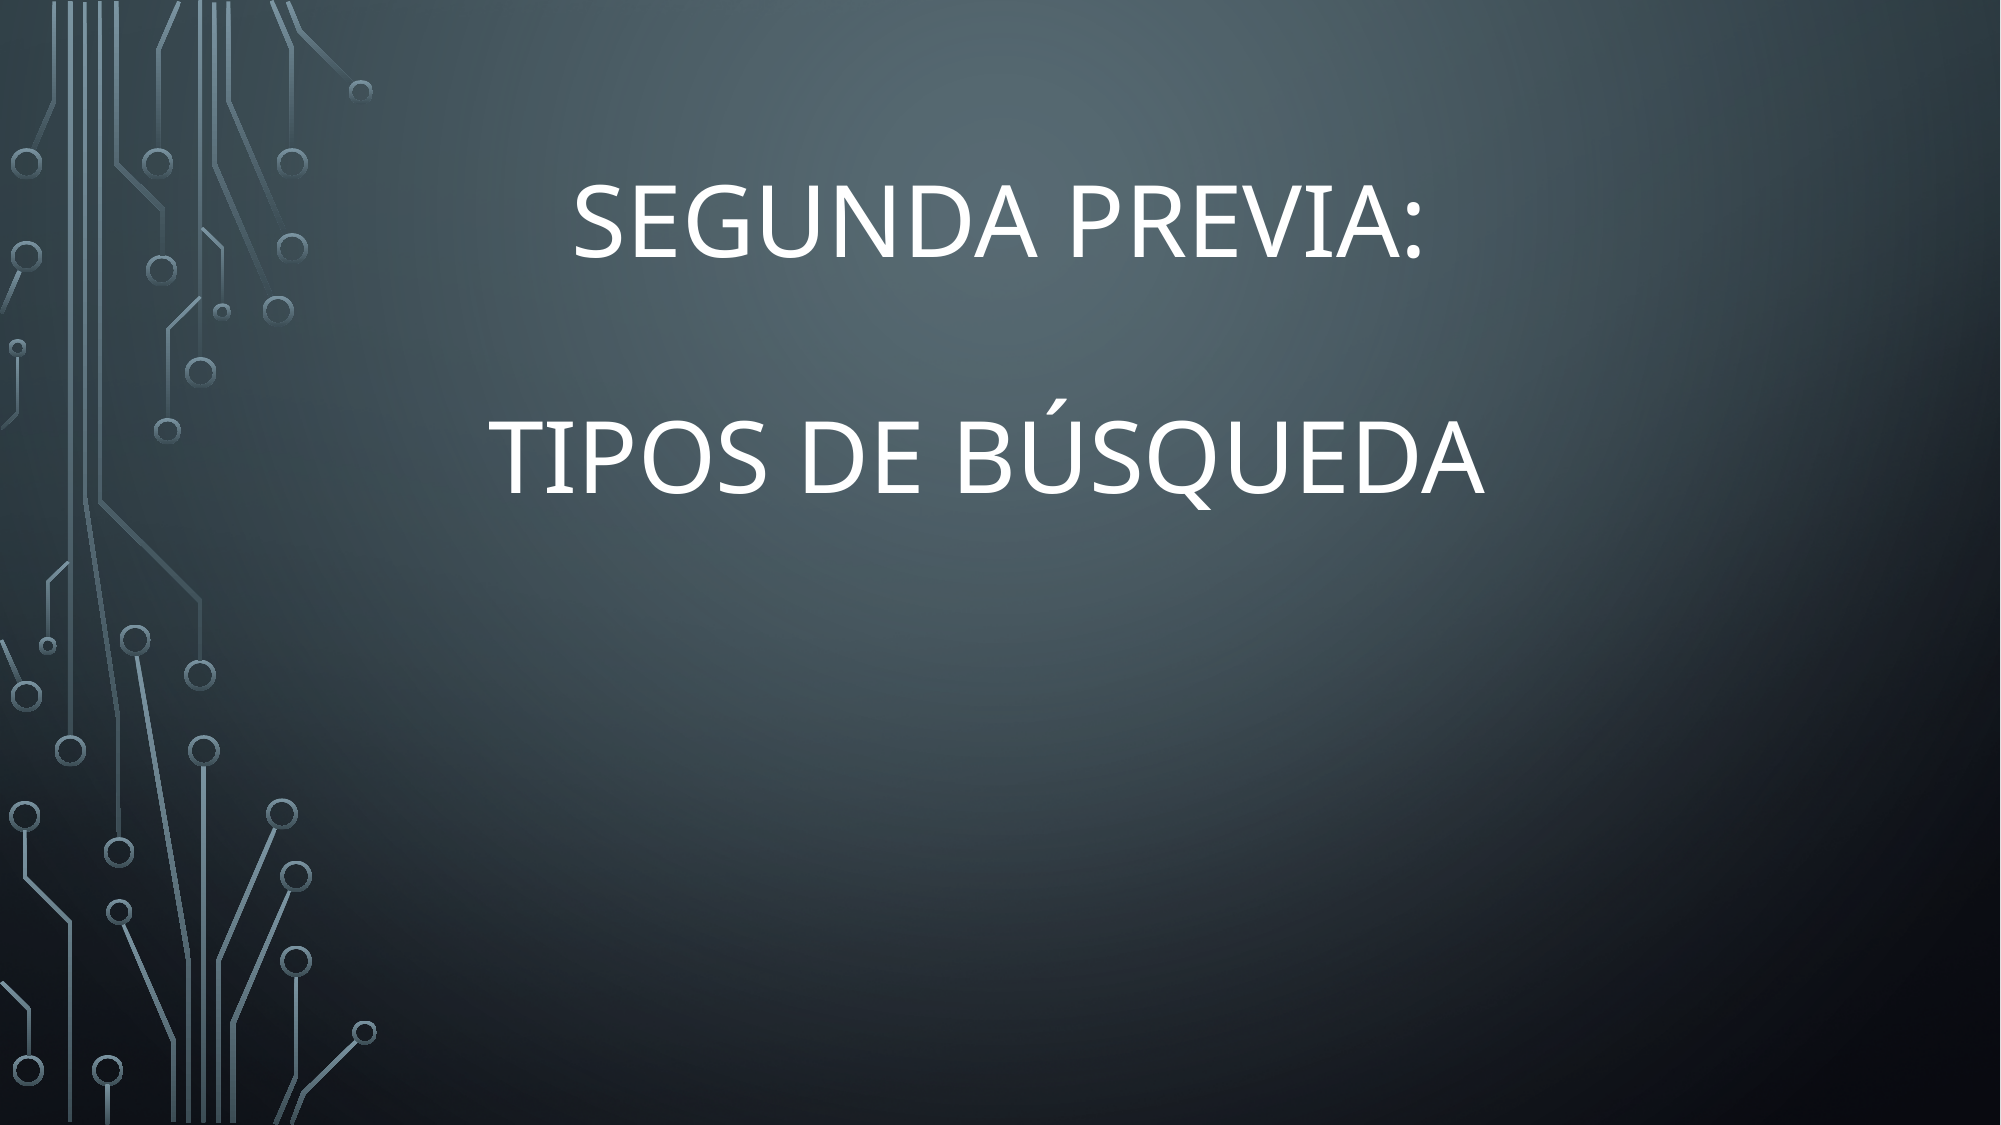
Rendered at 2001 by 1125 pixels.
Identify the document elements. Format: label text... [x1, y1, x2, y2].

text_box Tipos de búsqueda [278, 351, 1722, 523]
title Segunda previa: [278, 115, 1722, 287]
